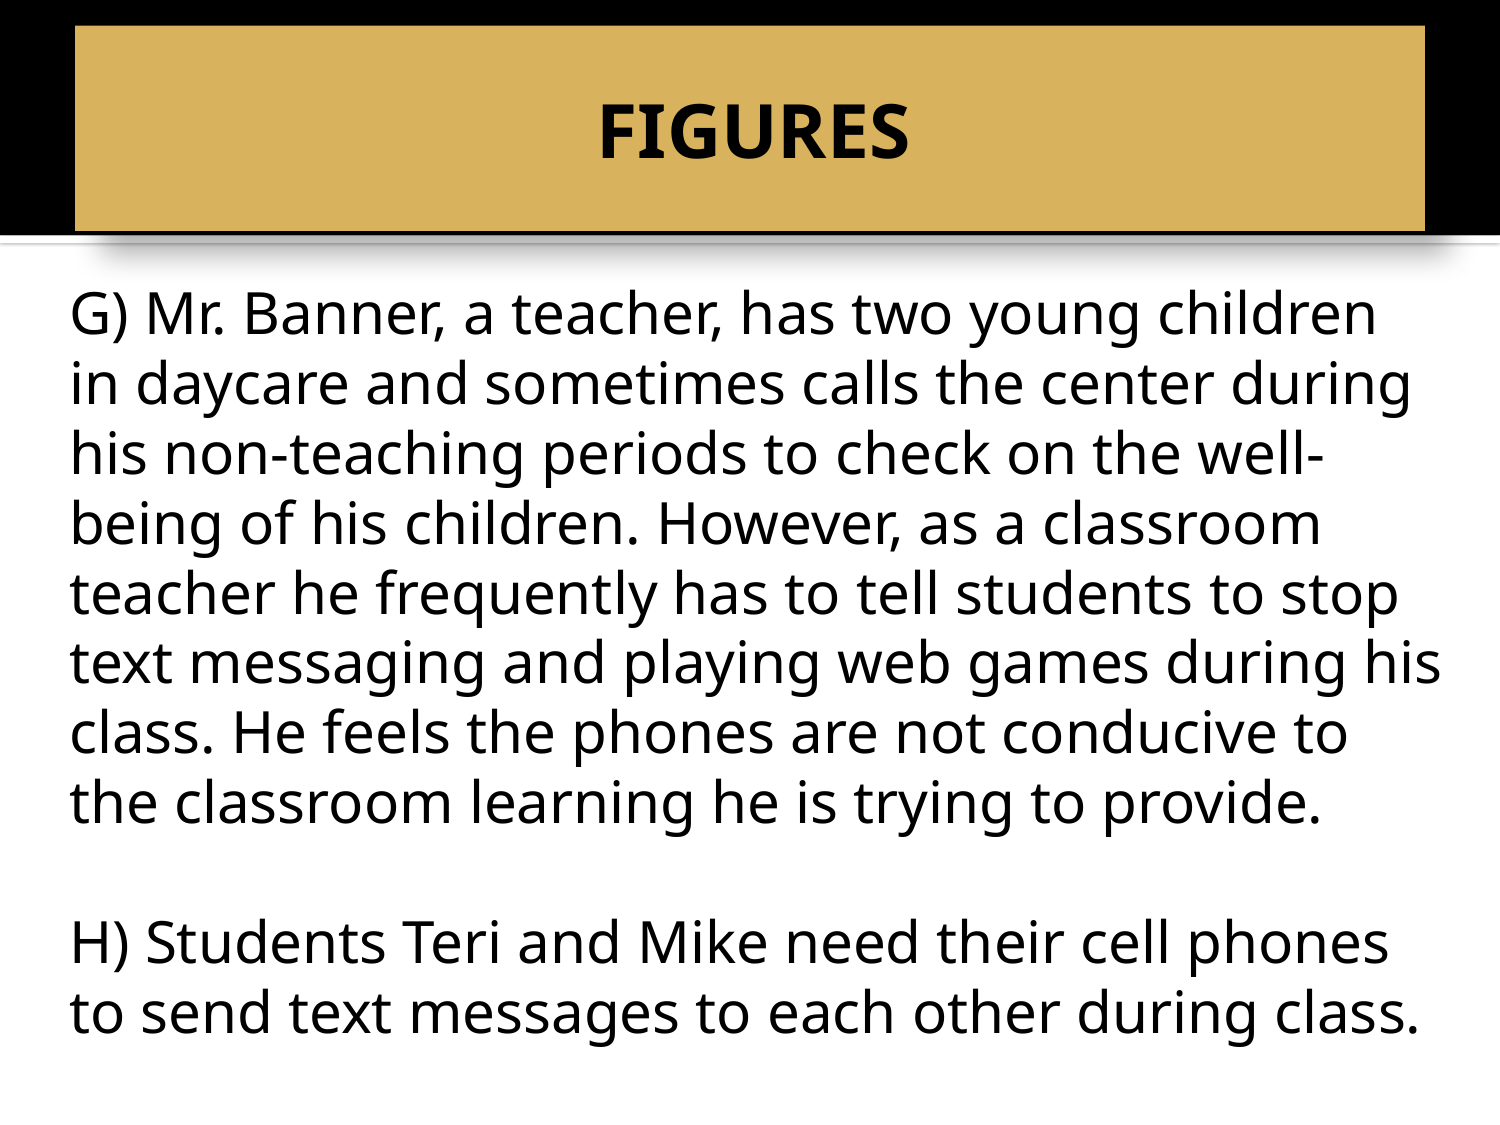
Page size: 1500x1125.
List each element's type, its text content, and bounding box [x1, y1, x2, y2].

list G) Mr. Banner, a teacher, has two young children in daycare and sometimes calls the center during his non-teaching periods to check on the well-being of his children. However, as a classroom teacher he frequently has to tell students to stop text messaging and playing web games during his class. He feels the phones are not conducive to the classroom learning he is trying to provide. H) Students Teri and Mike need their cell phones to send text messages to each other during class. [40, 261, 1460, 1125]
title FIGURES [71, 22, 1429, 235]
